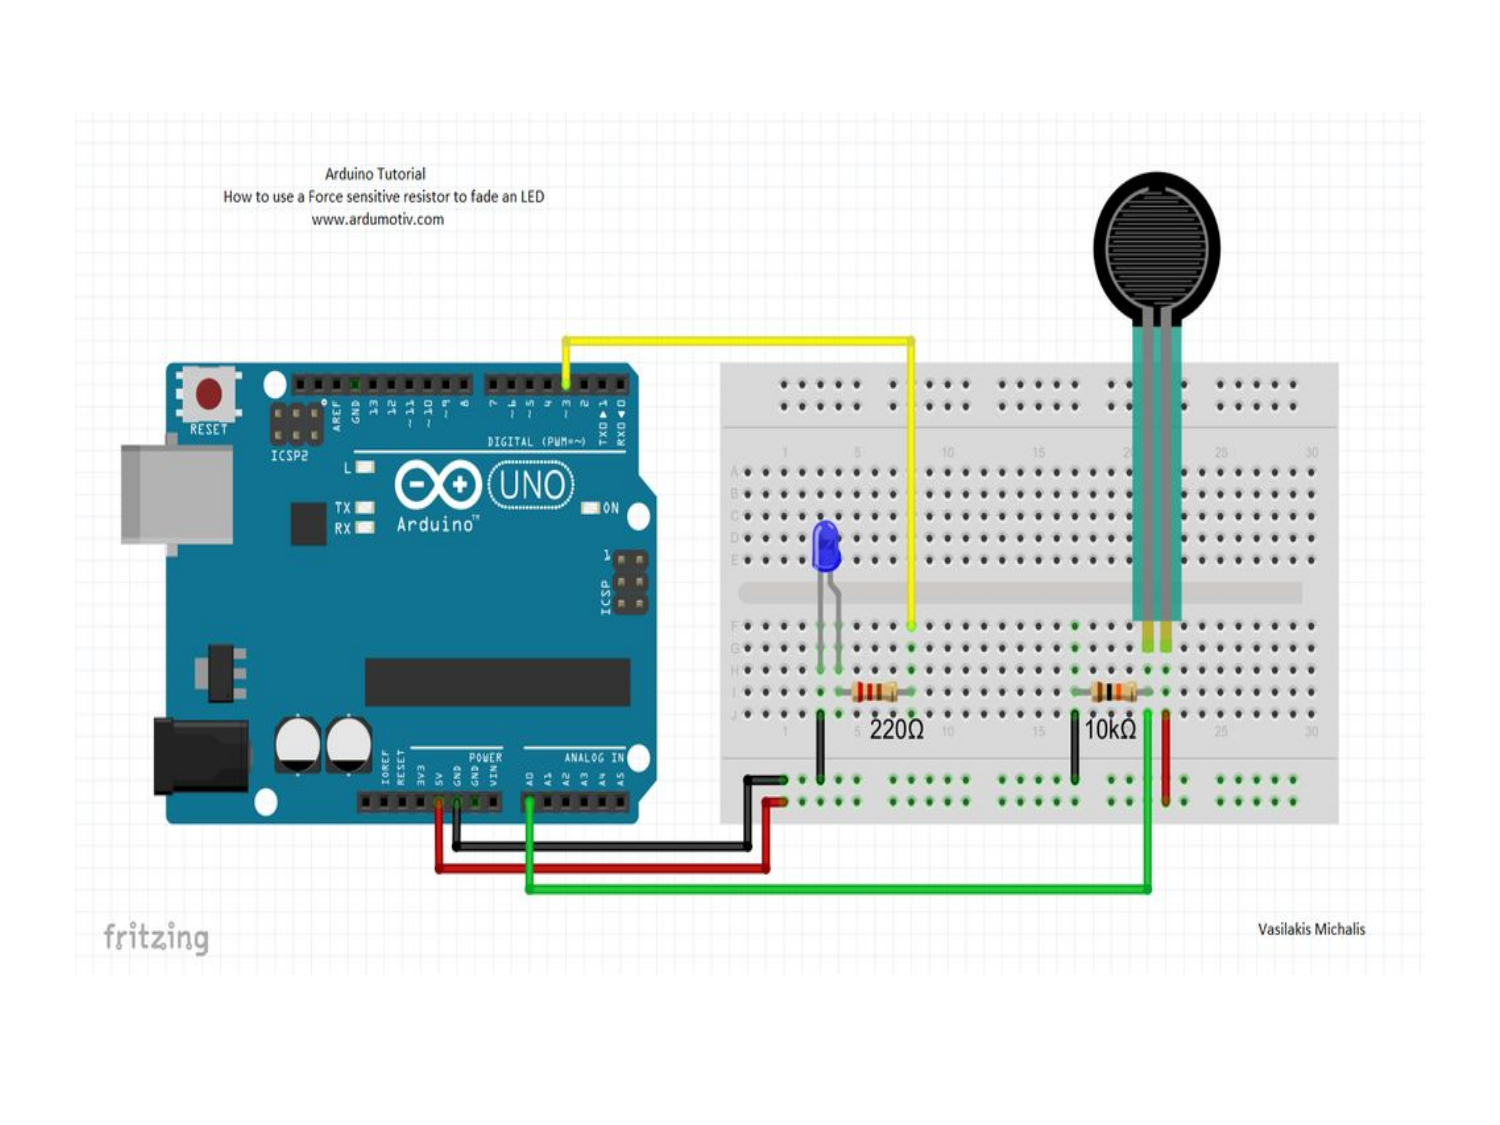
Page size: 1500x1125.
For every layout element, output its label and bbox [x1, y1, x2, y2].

picture [74, 112, 1426, 976]
